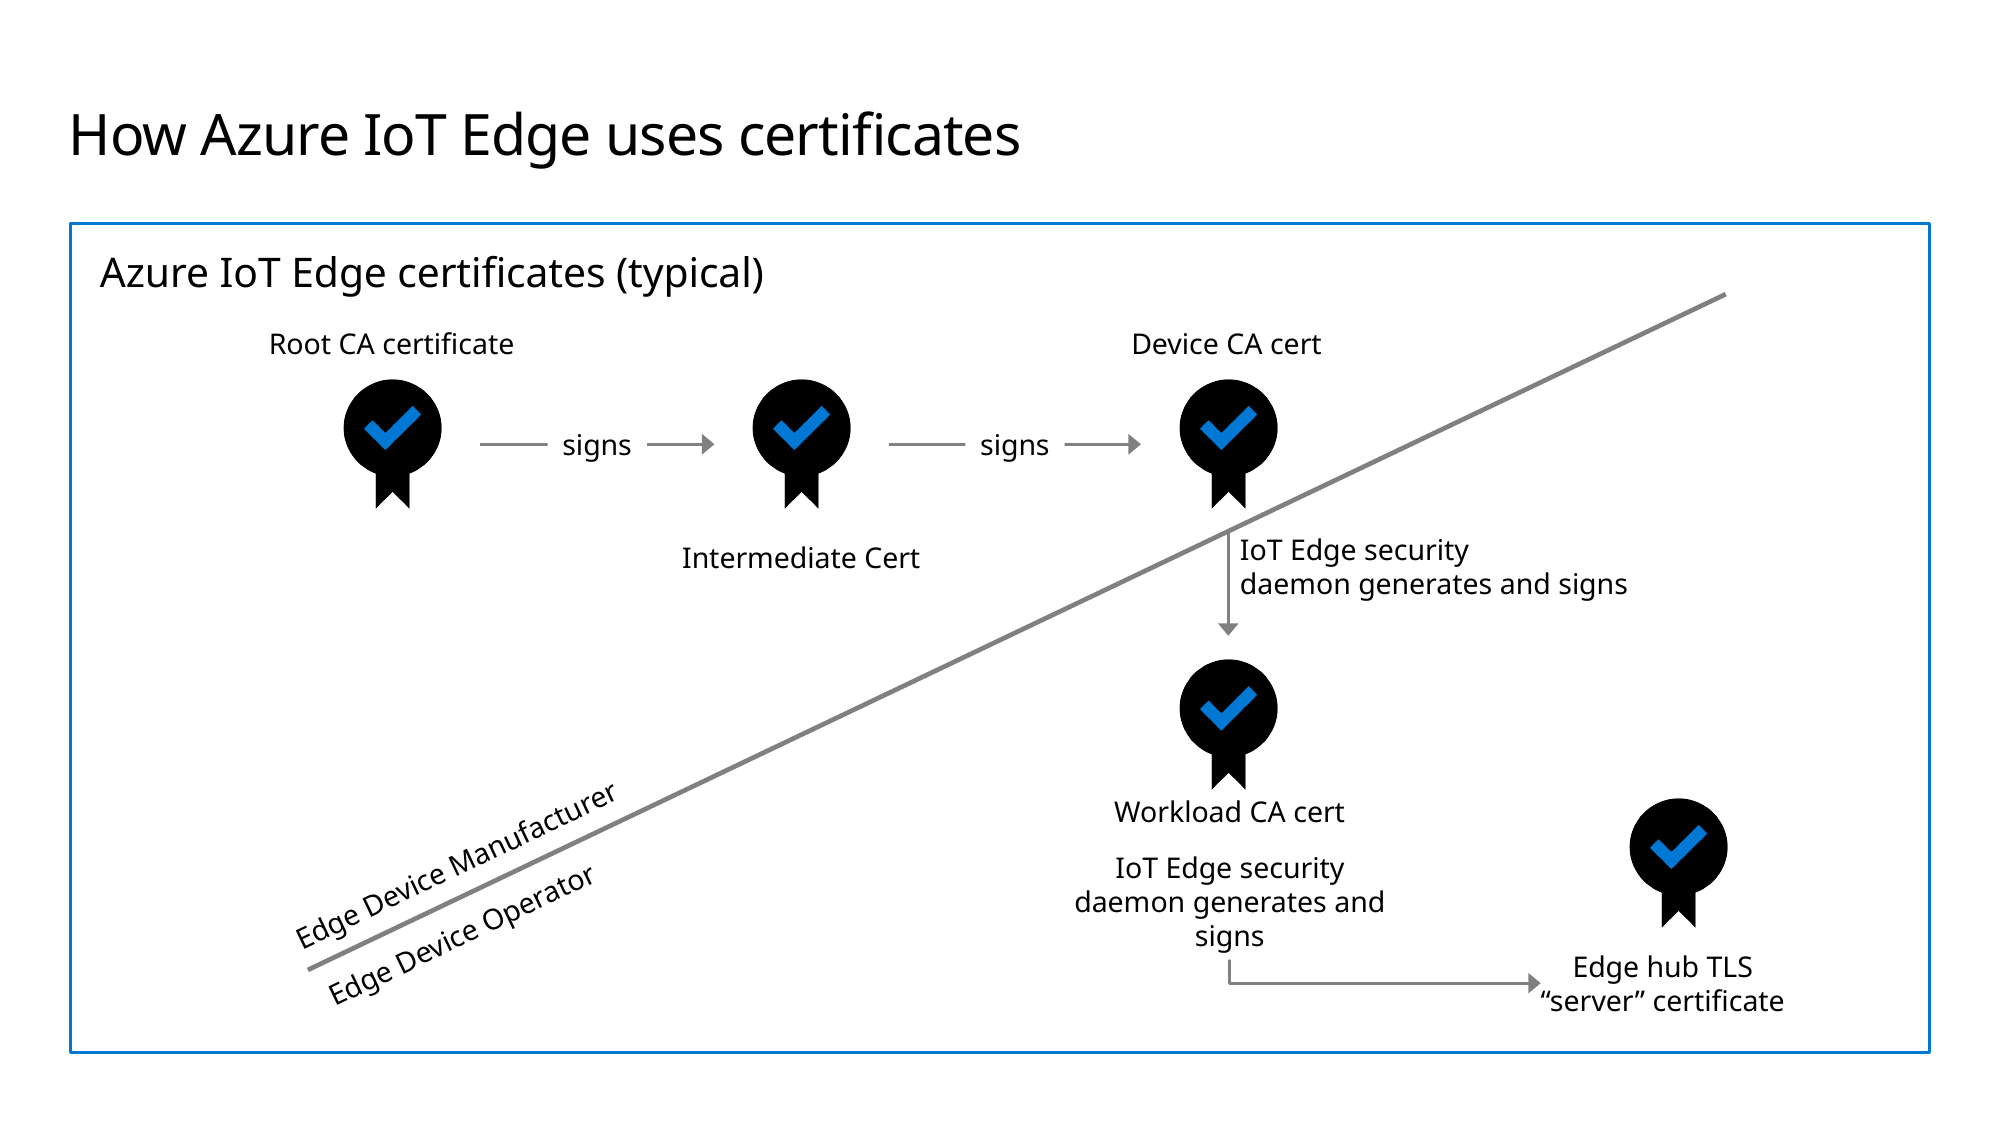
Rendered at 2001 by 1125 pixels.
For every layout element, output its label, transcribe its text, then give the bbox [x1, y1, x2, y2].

title How Azure IoT Edge uses certificates [68, 101, 1930, 168]
text_box Azure IoT Edge certificates (typical) [70, 223, 1930, 1053]
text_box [268, 293, 1780, 1019]
